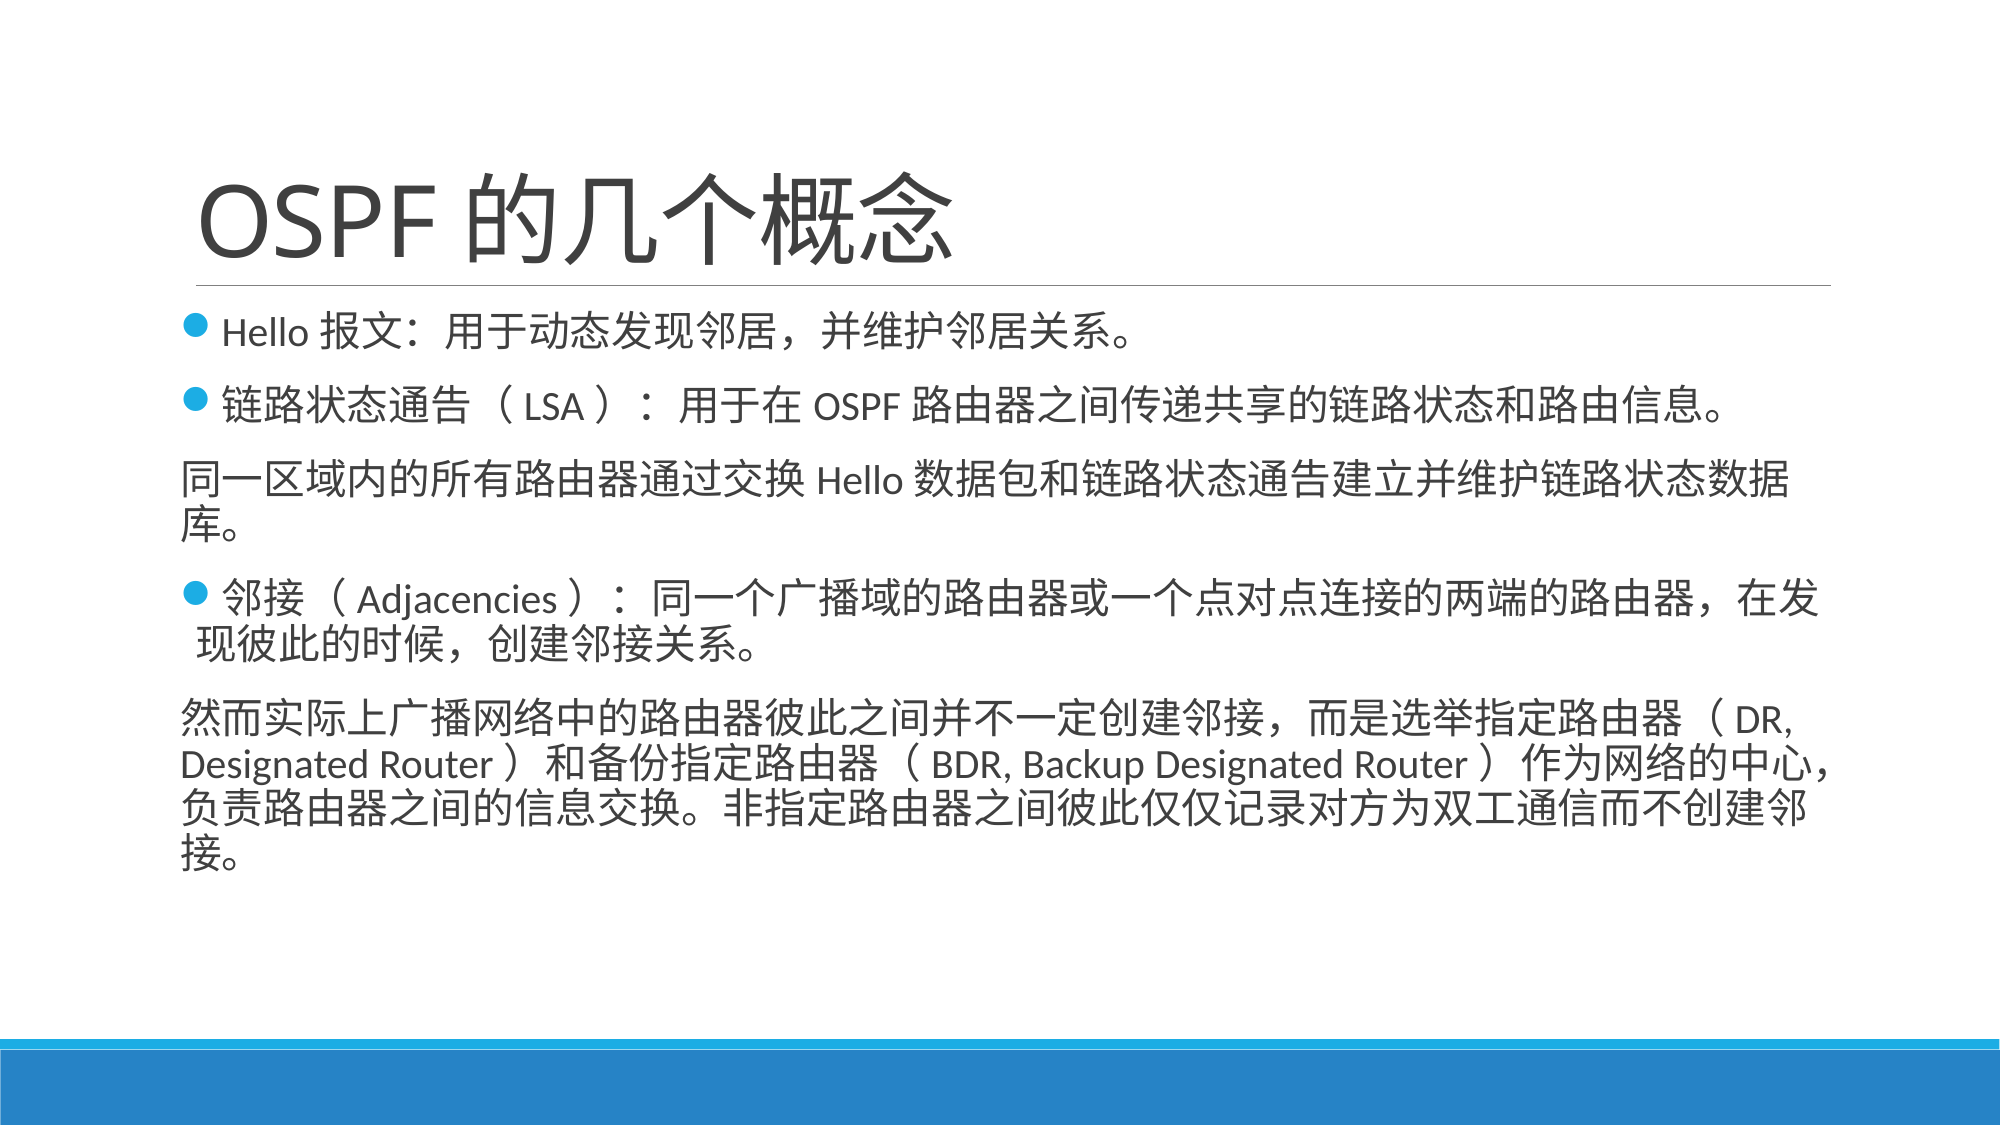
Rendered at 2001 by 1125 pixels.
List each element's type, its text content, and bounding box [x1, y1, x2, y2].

list Hello报文：用于动态发现邻居，并维护邻居关系。 链路状态通告（LSA）：用于在OSPF路由器之间传递共享的链路状态和路由信息。 同一区域内的所有路由器通过交换Hello数据包和链路状态通告建立并维护链路状态数据库。 邻接（Adjacencies）：同一个广播域的路由器或一个点对点连接的两端的路由器，在发现彼此的时候，创建邻接关系。 然而实际上广播网络中的路由器彼此之间并不一定创建邻接，而是选举指定路由器（DR, Designated Router）和备份指定路由器（BDR, Backup Designated Router）作为网络的中心，负责路由器之间的信息交换。非指定路由器之间彼此仅仅记录对方为双工通信而不创建邻接。 [180, 302, 1830, 1018]
title OSPF的几个概念 [180, 47, 1830, 285]
